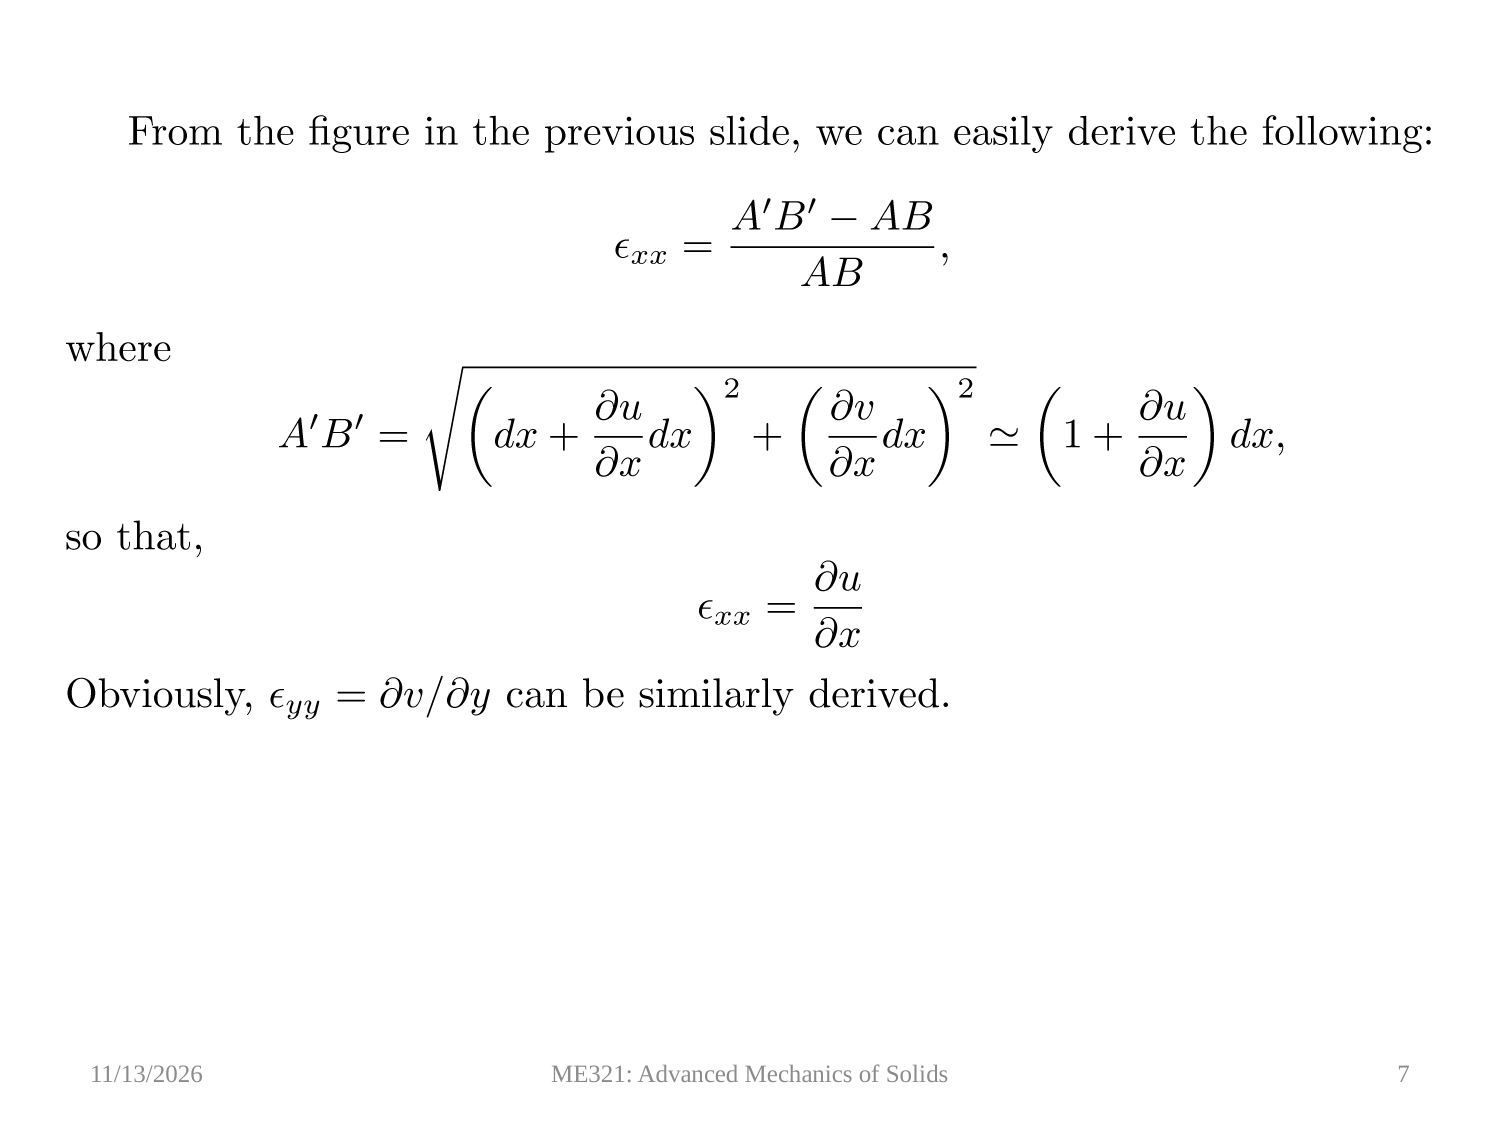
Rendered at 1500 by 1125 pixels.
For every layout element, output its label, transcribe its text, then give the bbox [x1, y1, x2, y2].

picture [62, 112, 1434, 722]
slide_number 7 [1074, 1042, 1425, 1103]
footer ME321: Advanced Mechanics of Solids [512, 1042, 988, 1103]
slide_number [75, 1042, 425, 1103]
